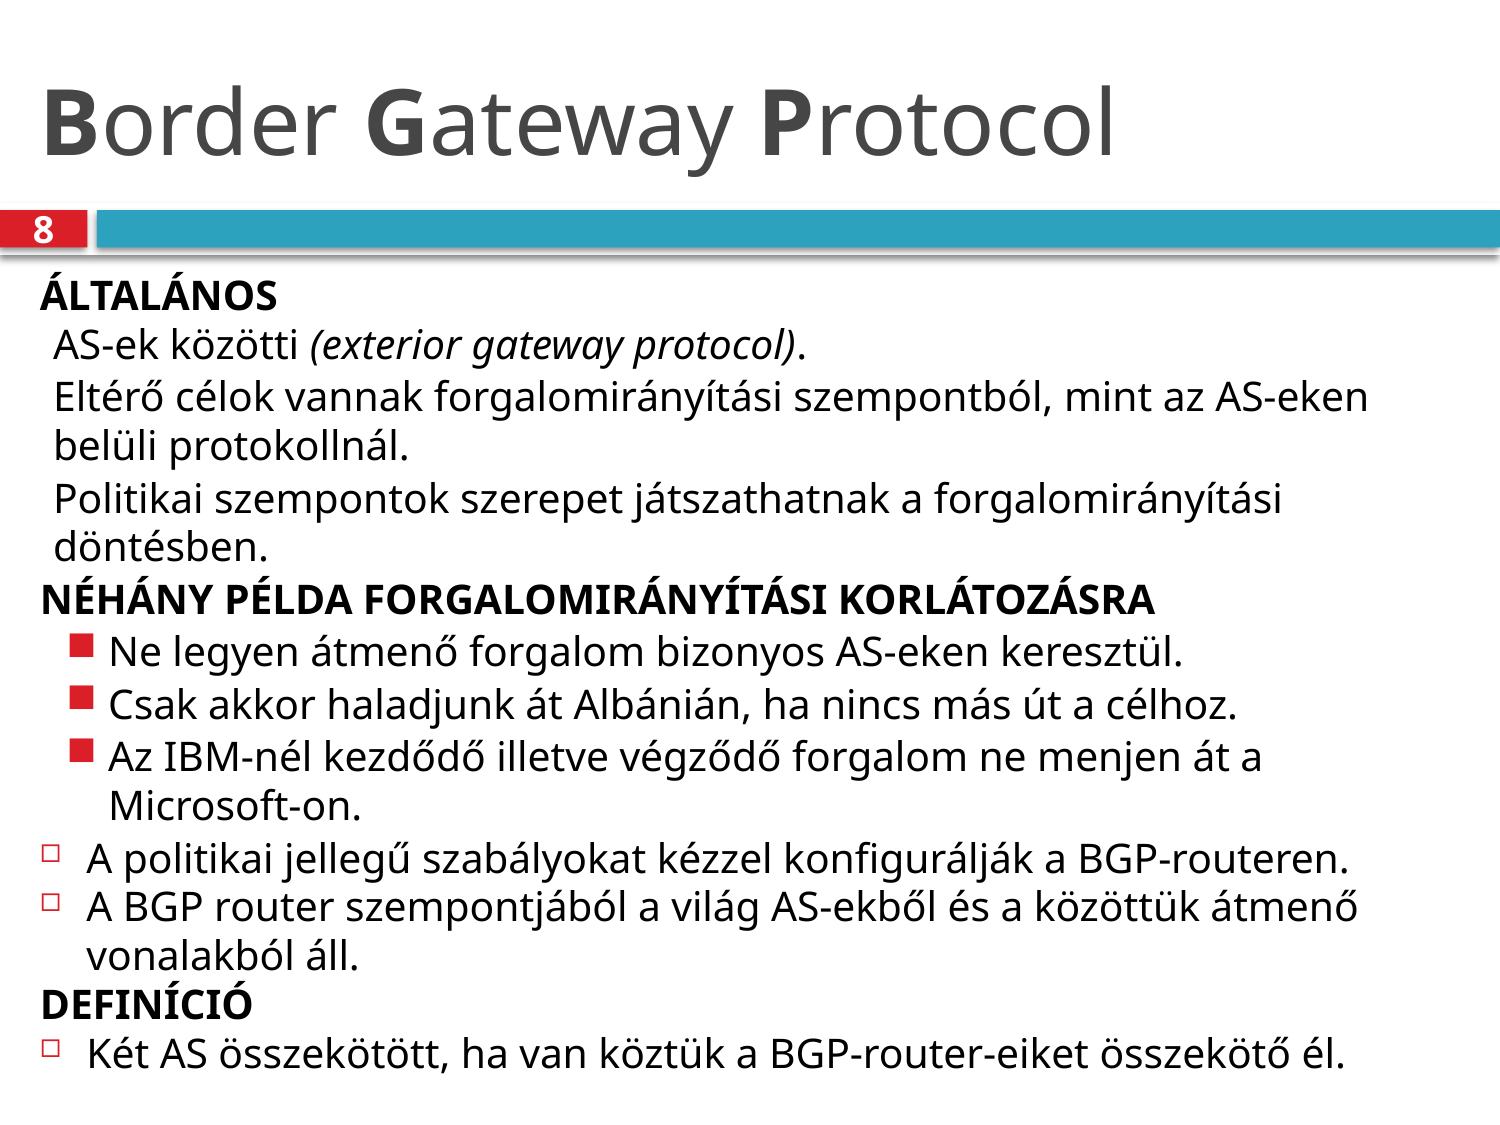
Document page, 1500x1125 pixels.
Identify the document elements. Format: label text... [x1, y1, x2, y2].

list Általános AS-ek közötti (exterior gateway protocol). Eltérő célok vannak forgalomirányítási szempontból, mint az AS-eken belüli protokollnál. Politikai szempontok szerepet játszathatnak a forgalomirányítási döntésben. Néhány példa forgalomirányítási korlátozásra Ne legyen átmenő forgalom bizonyos AS-eken keresztül. Csak akkor haladjunk át Albánián, ha nincs más út a célhoz. Az IBM-nél kezdődő illetve végződő forgalom ne menjen át a Microsoft-on. A politikai jellegű szabályokat kézzel konfigurálják a BGP-routeren. A BGP router szempontjából a világ AS-ekből és a közöttük átmenő vonalakból áll. Definíció Két AS összekötött, ha van köztük a BGP-router-eiket összekötő él. [24, 262, 1475, 1100]
slide_number 8 [0, 206, 88, 257]
title Border Gateway Protocol [24, 37, 1475, 200]
